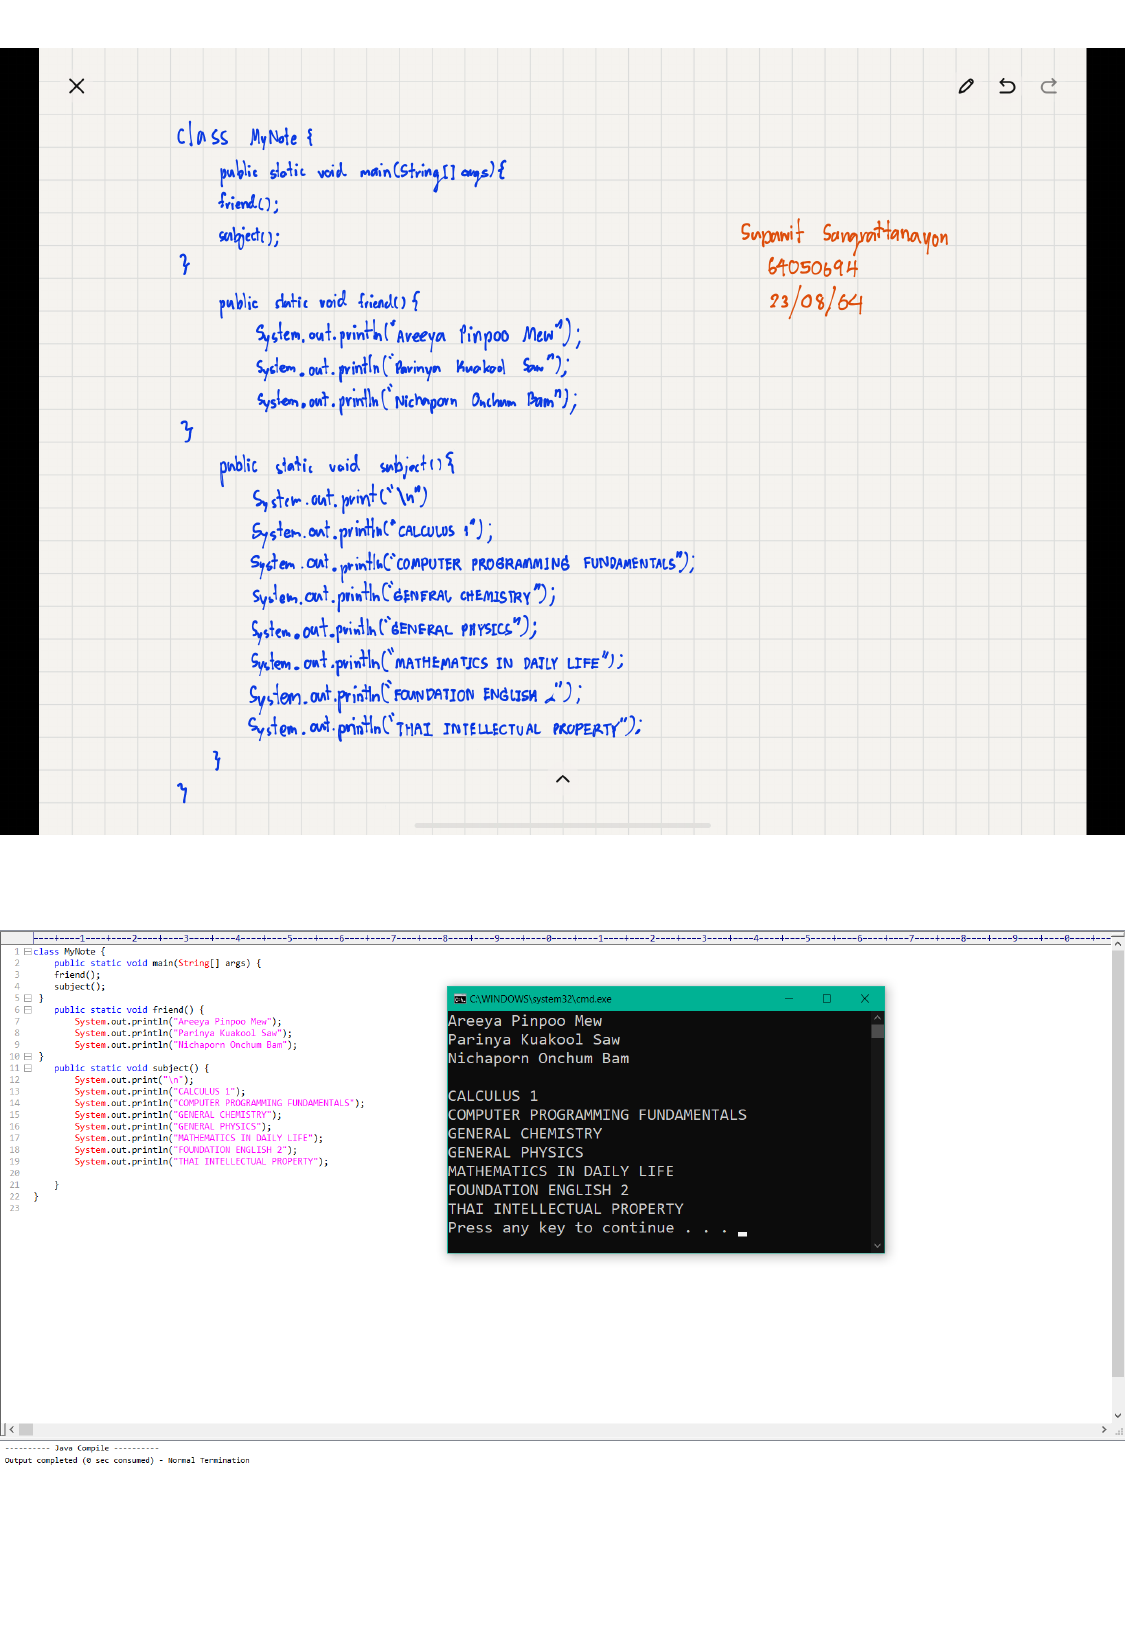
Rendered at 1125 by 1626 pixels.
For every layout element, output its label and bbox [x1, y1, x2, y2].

picture [0, 48, 1125, 835]
picture [0, 930, 1125, 1508]
